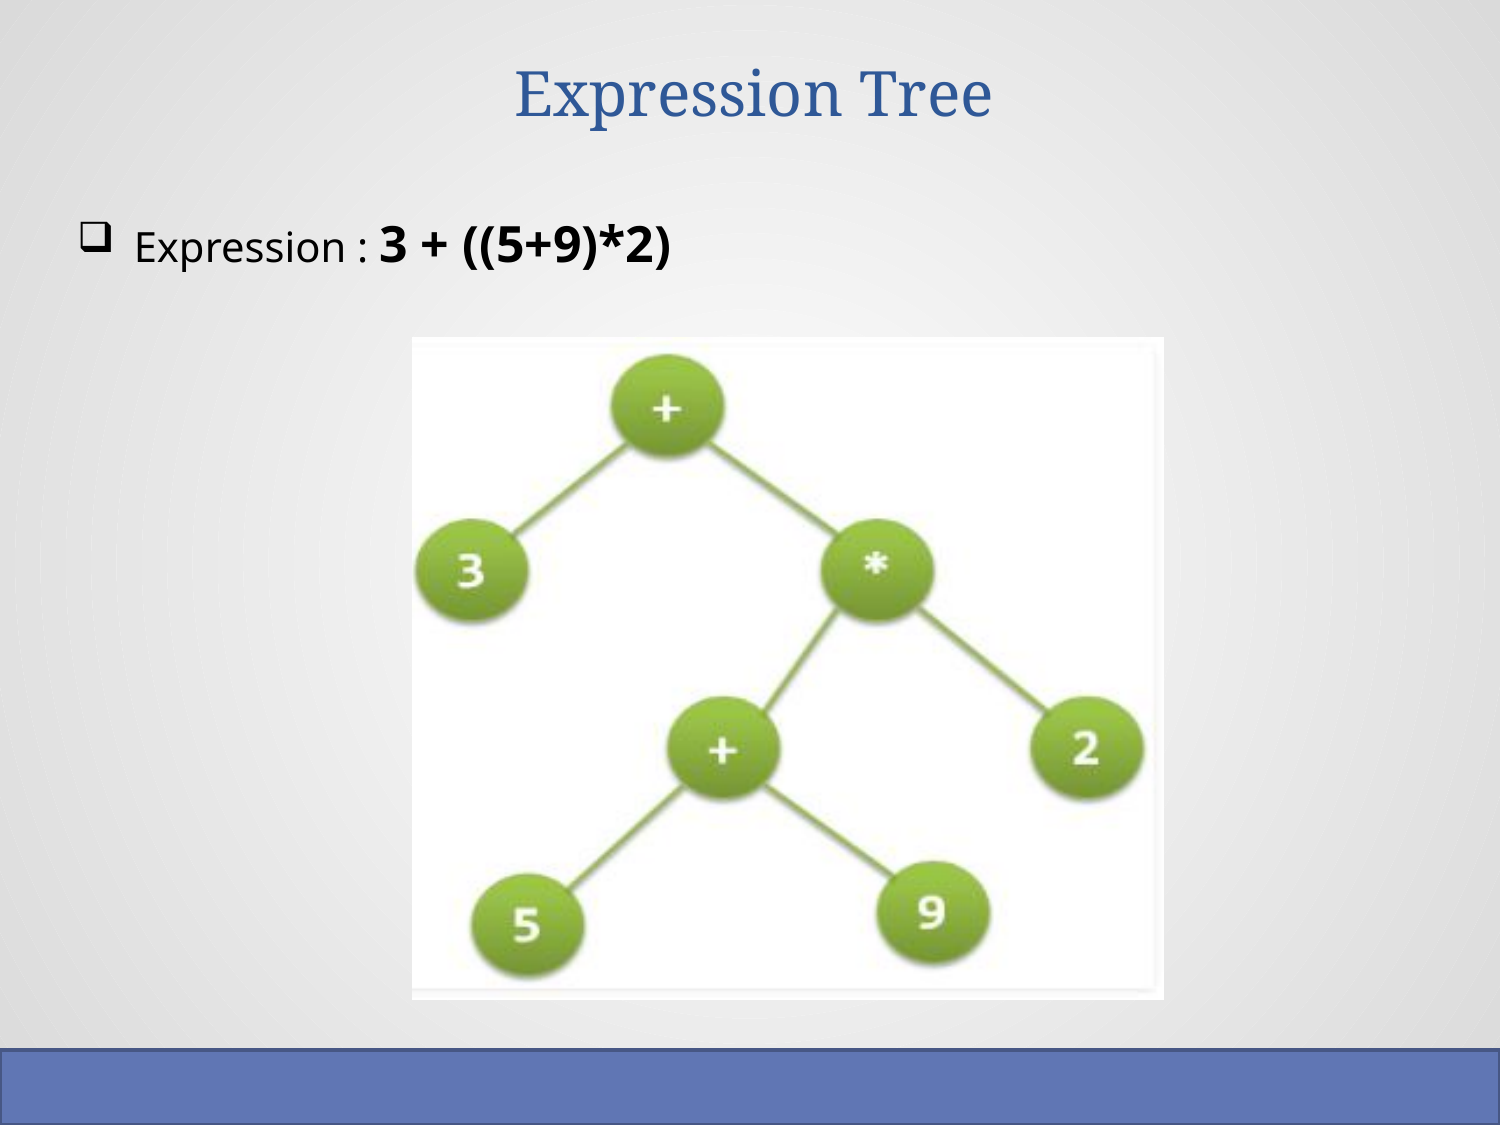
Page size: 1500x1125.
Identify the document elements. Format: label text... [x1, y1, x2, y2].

title Expression Tree [87, 12, 1438, 125]
picture [412, 337, 1164, 1001]
list Expression : 3 + ((5+9)*2) [62, 174, 1425, 1048]
text_box [0, 1048, 1500, 1125]
